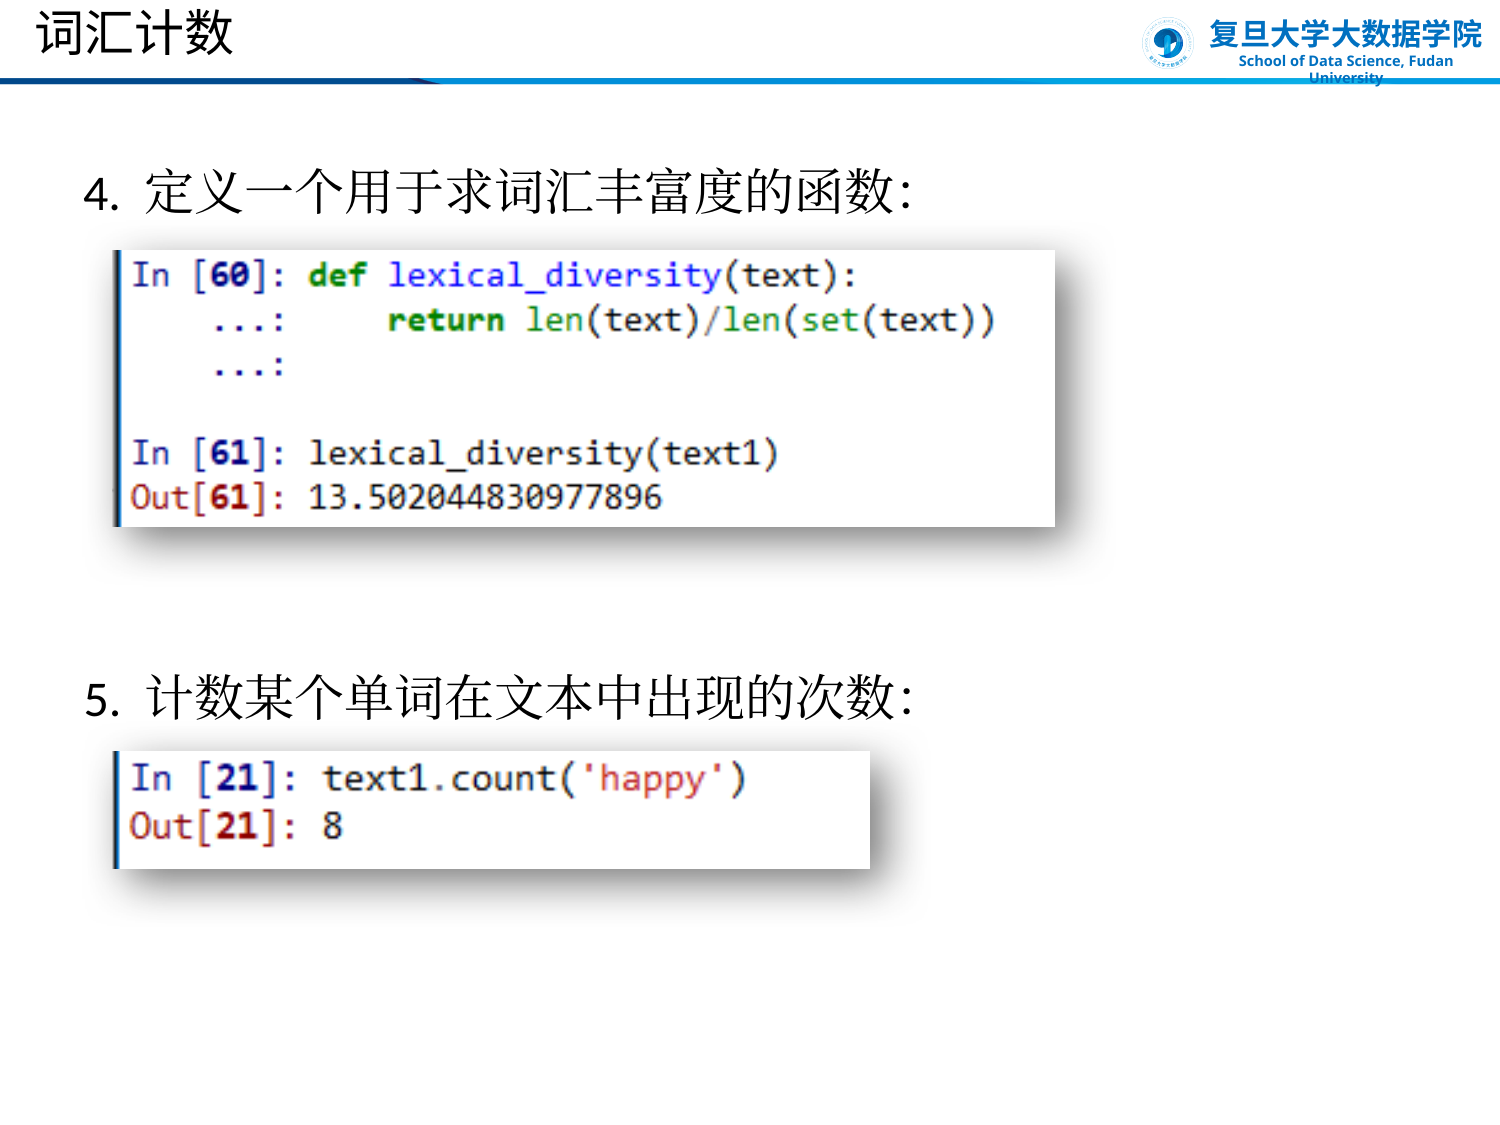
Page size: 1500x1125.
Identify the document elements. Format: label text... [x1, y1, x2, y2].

title 词汇计数 [19, 1, 1123, 81]
text_box 5. 计数某个单词在文本中出现的次数： [69, 659, 1435, 735]
text_box 4. 定义一个用于求词汇丰富度的函数： [68, 152, 1434, 228]
picture [0, 67, 1500, 92]
picture [1123, 17, 1500, 78]
picture [112, 250, 1055, 527]
picture [112, 751, 870, 869]
